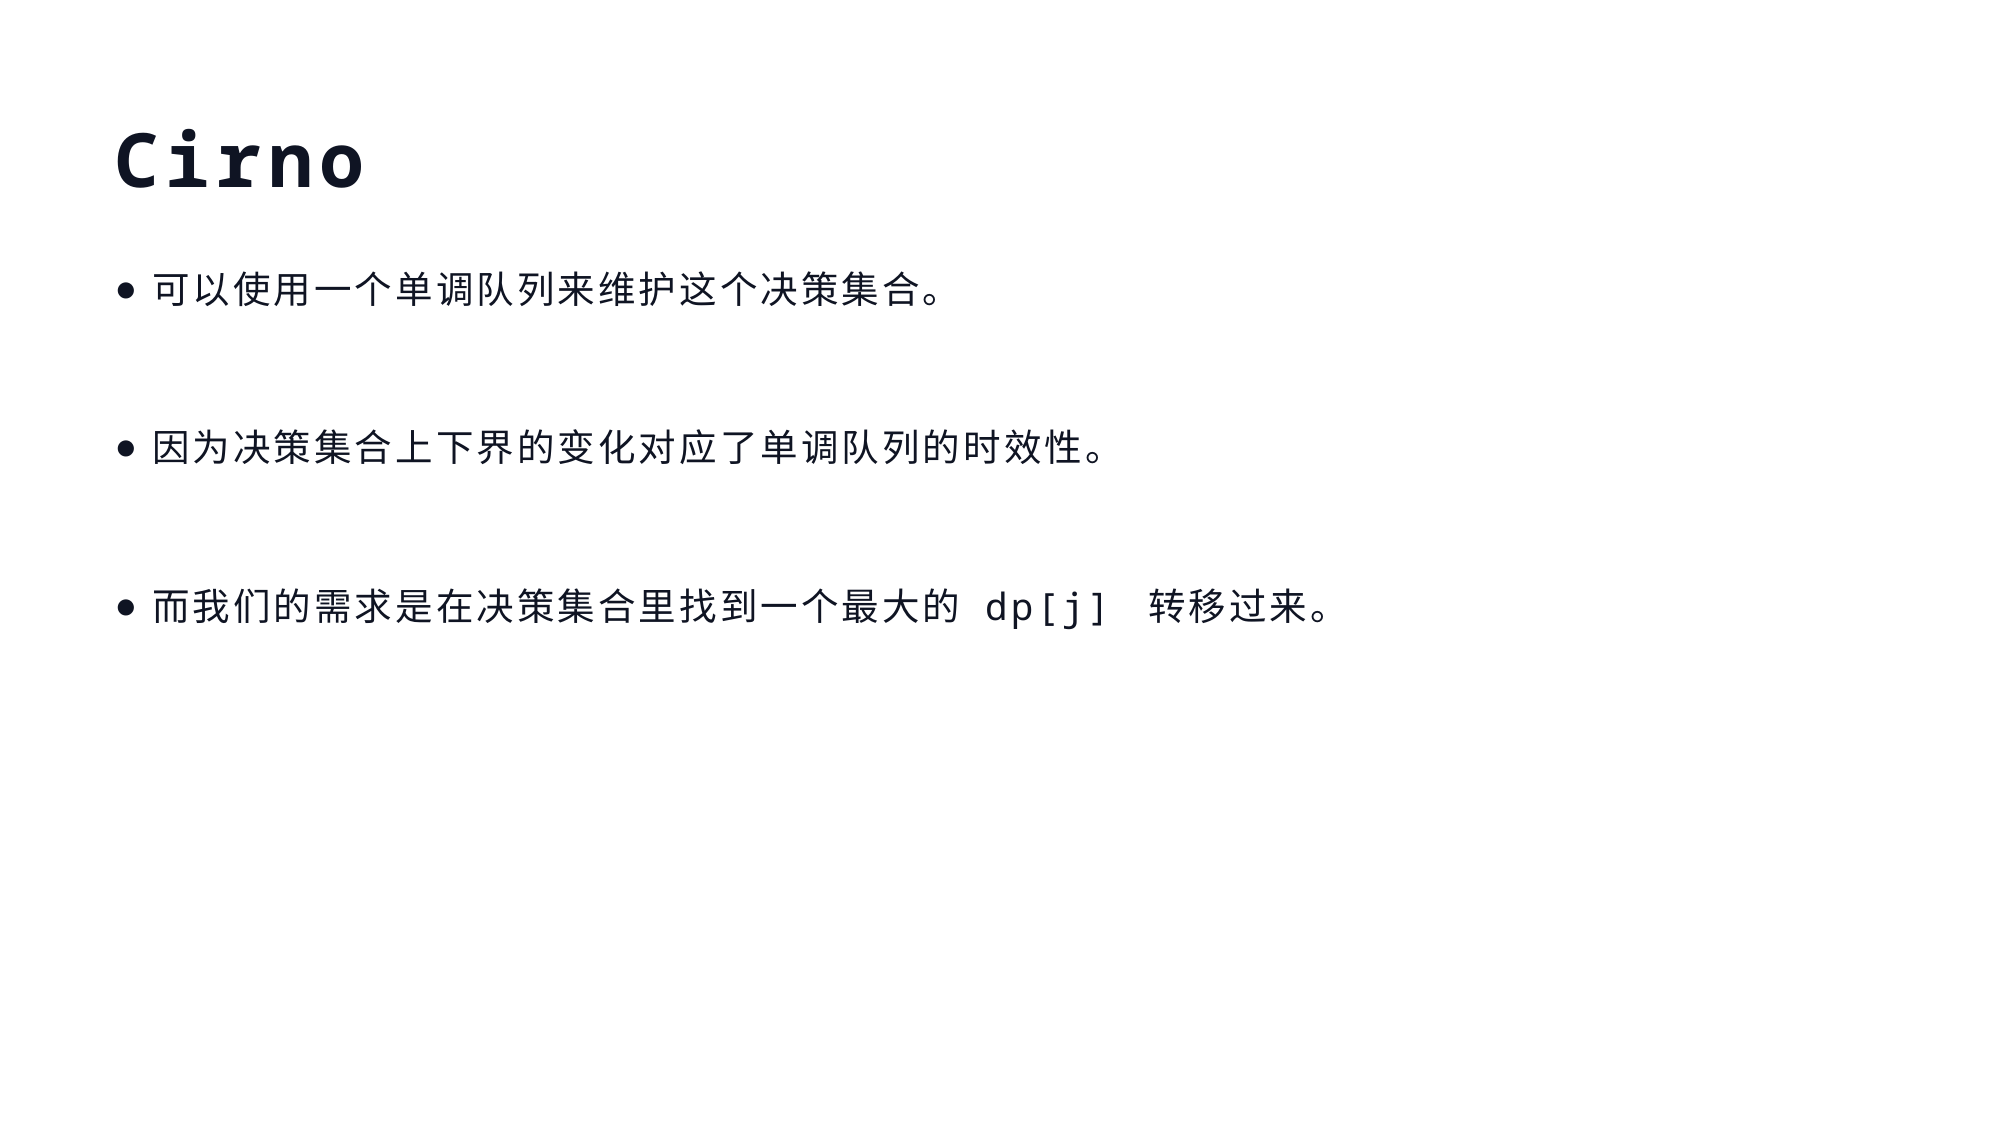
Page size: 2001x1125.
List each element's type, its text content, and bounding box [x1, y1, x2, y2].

title Cirno [99, 99, 1900, 216]
list 可以使用一个单调队列来维护这个决策集合。 因为决策集合上下界的变化对应了单调队列的时效性。 而我们的需求是在决策集合里找到一个最大的 dp[j] 转移过来。 [99, 244, 1900, 1026]
